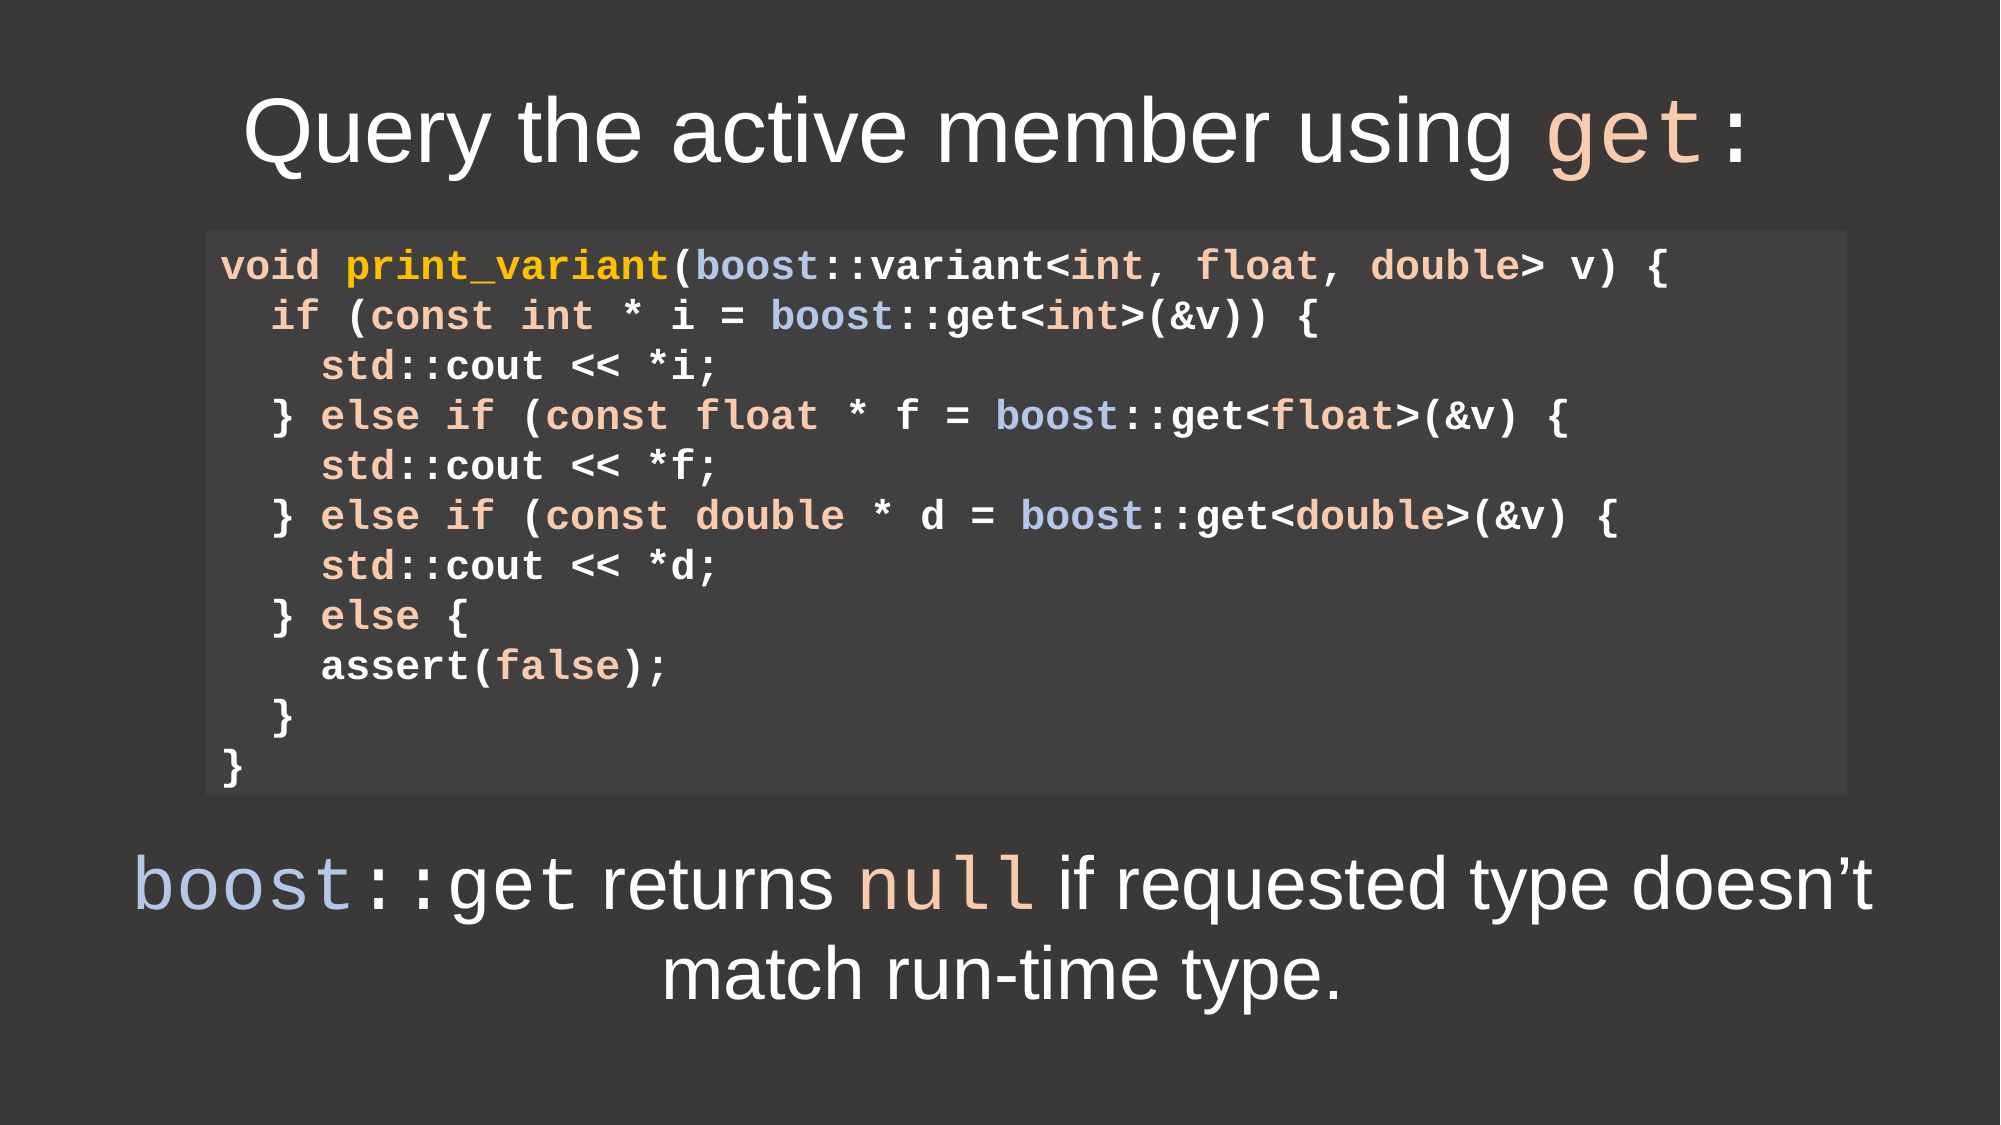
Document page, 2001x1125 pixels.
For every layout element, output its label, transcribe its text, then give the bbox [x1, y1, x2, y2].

text_box boost::get returns null if requested type doesn’t match run-time type. [113, 827, 1892, 1023]
text_box void print_variant(boost::variant<int, float, double> v) { if (const int * i = boost::get<int>(&v)) { std::cout << *i; } else if (const float * f = boost::get<float>(&v) { std::cout << *f; } else if (const double * d = boost::get<double>(&v) { std::cout << *d; } else { assert(false); } } [205, 230, 1848, 796]
text_box Query the active member using get: [113, 63, 1892, 189]
